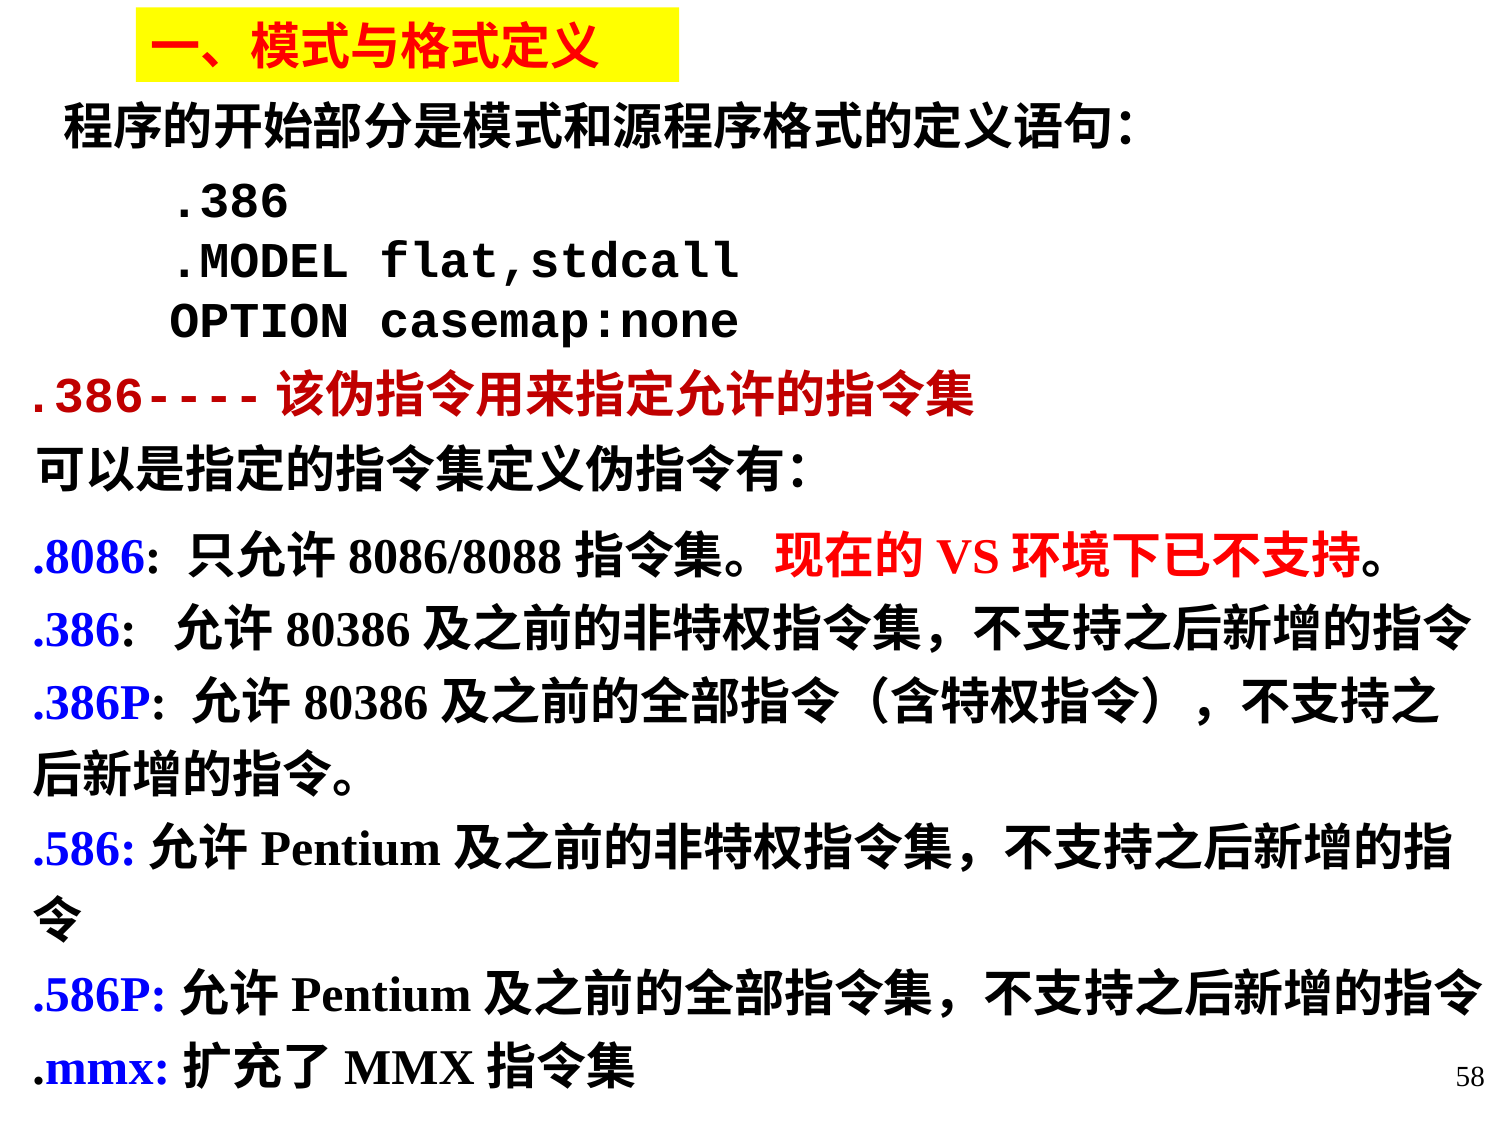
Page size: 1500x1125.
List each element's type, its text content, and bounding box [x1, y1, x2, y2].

text_box 58 [1387, 1049, 1500, 1125]
text_box 可以是指定的指令集定义伪指令有： [20, 430, 975, 506]
text_box 程序的开始部分是模式和源程序格式的定义语句： .386 .MODEL flat,stdcall OPTION casemap:none [4, 87, 1304, 355]
text_box .386----该伪指令用来指定允许的指令集 [9, 354, 991, 430]
text_box .8086: 只允许8086/8088指令集。现在的VS环境下已不支持。 .386: 允许80386及之前的非特权指令集，不支持之后新增的指令 .386P: 允许80386及之前的全部指令（含特权指令），不支持之后新增的指令。 .586:允许Pentium及之前的非特权指令集，不支持之后新增的指令 .586P:允许Pentium及之前的全部指令集，不支持之后新增的指令 .mmx:扩充了MMX指令集 …… [17, 503, 1500, 1125]
text_box 一、模式与格式定义 [135, 7, 680, 82]
